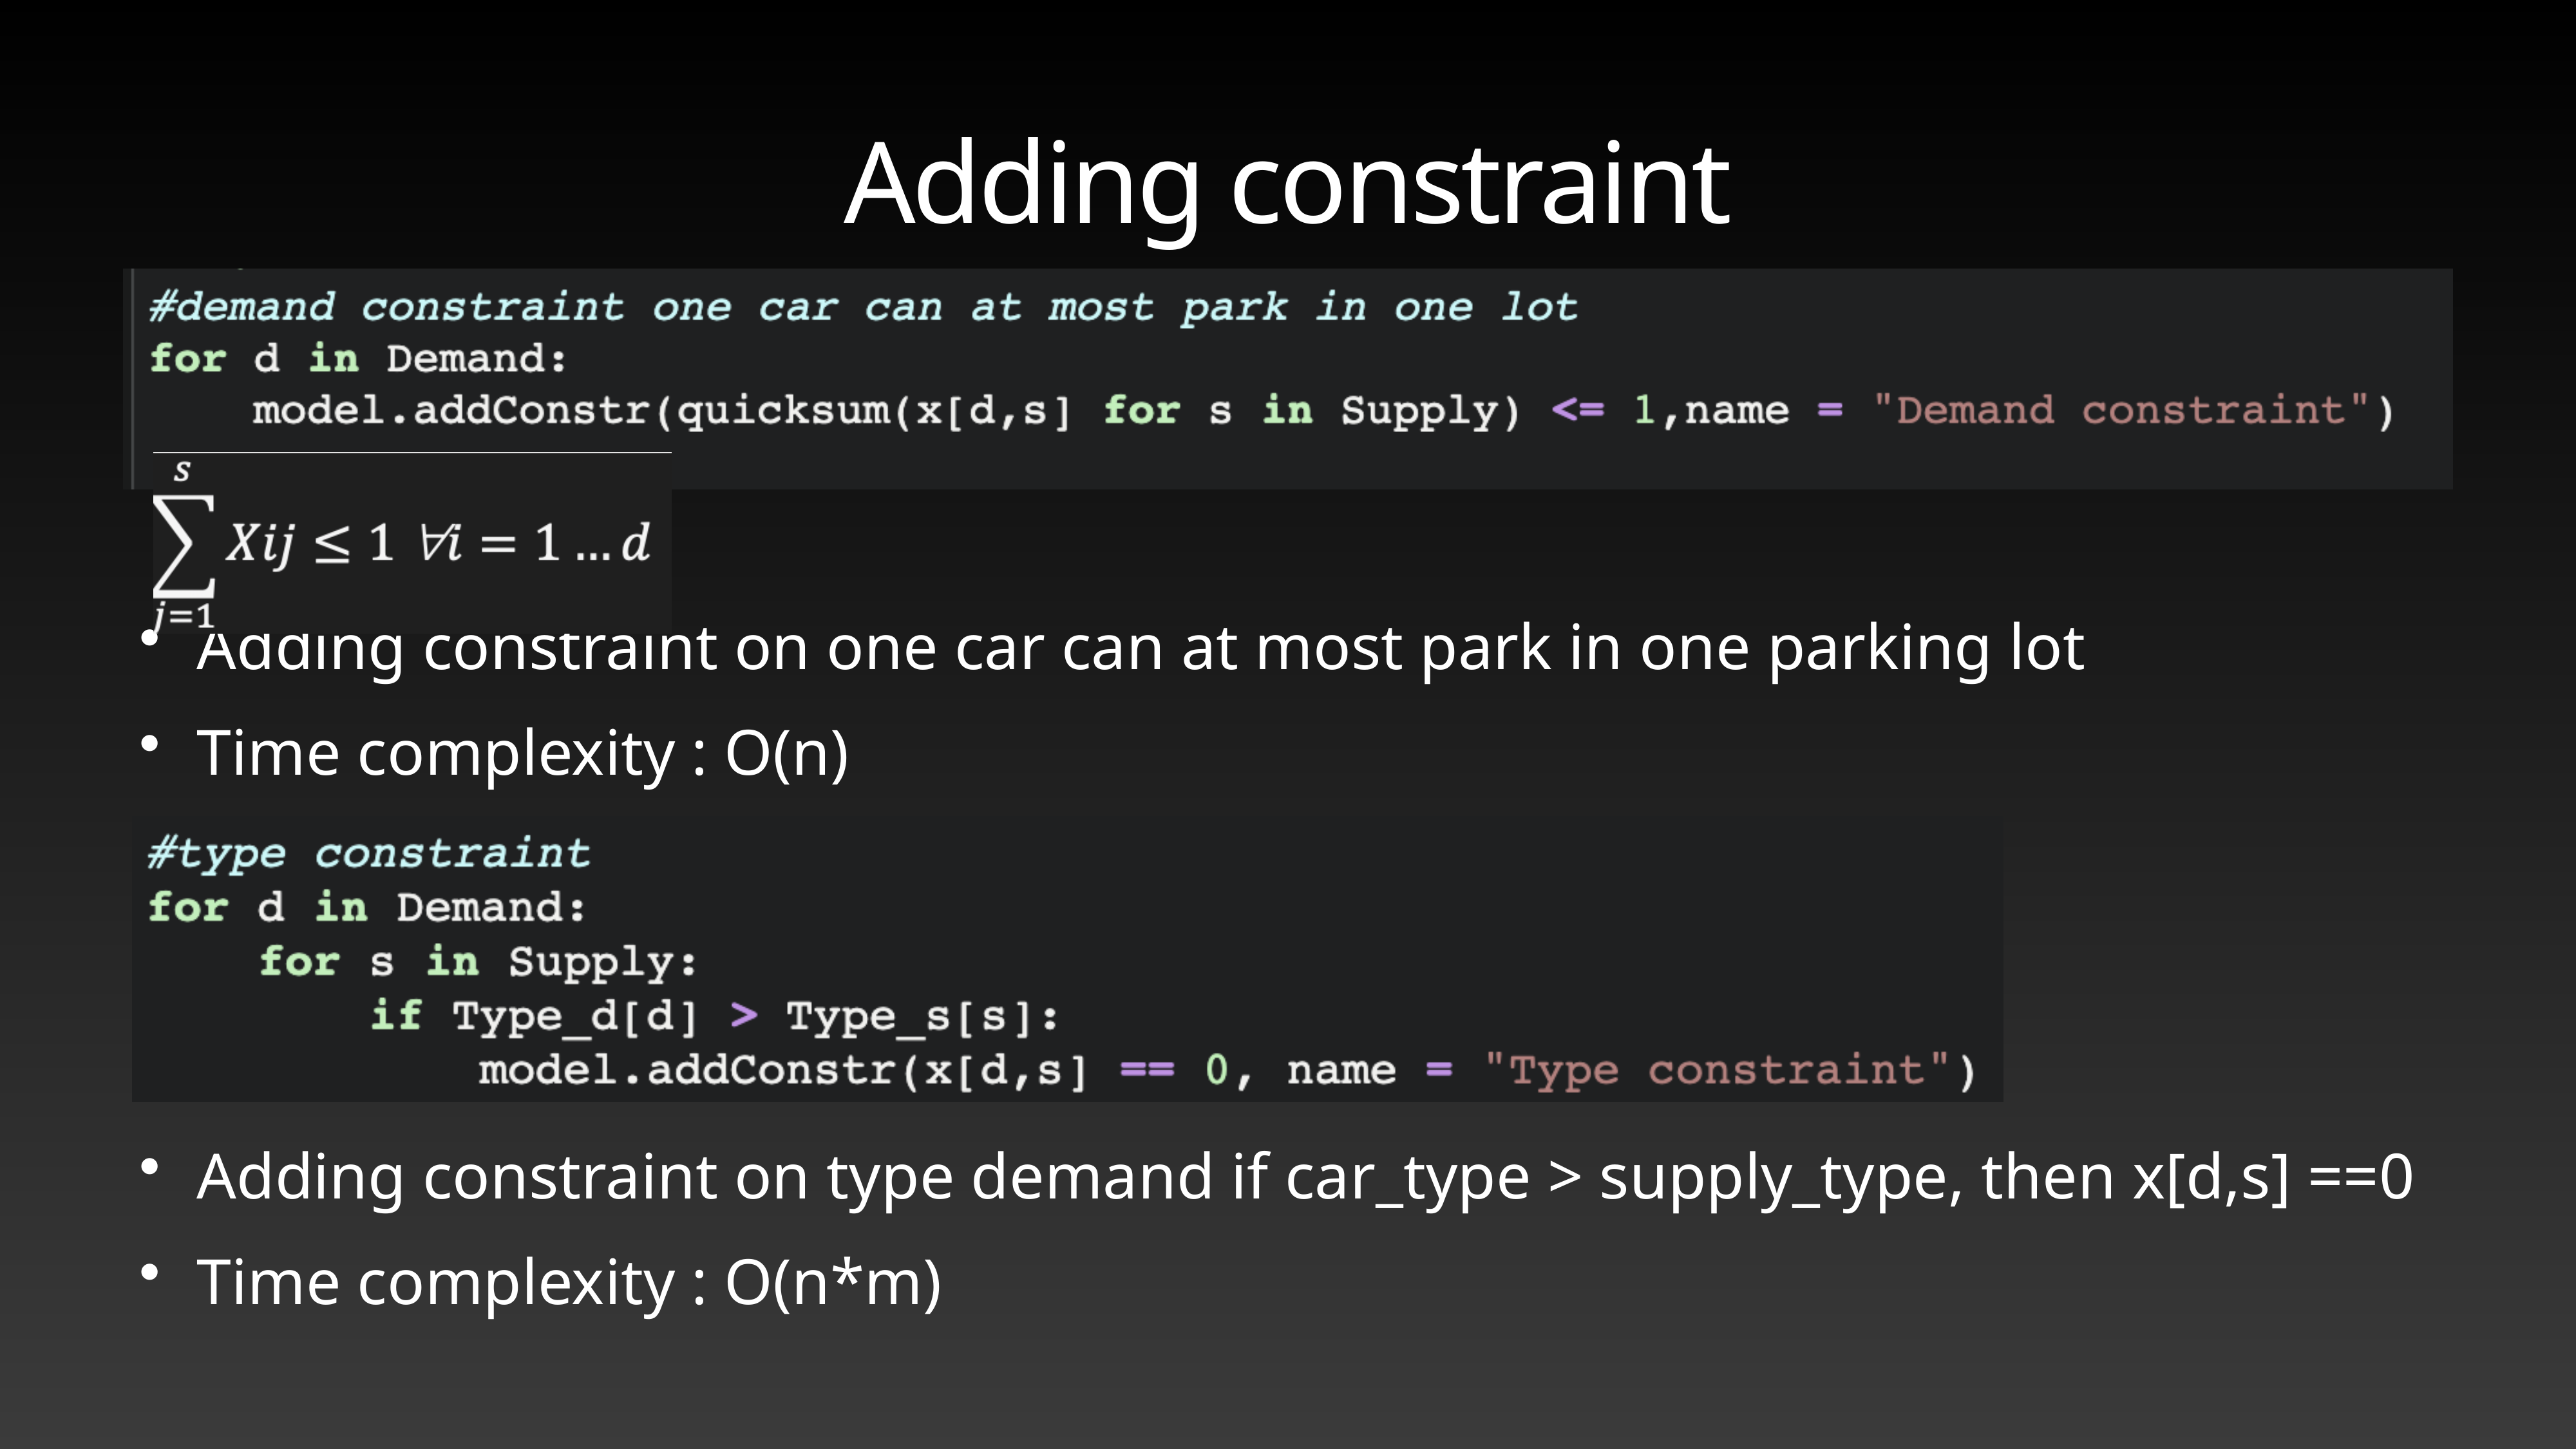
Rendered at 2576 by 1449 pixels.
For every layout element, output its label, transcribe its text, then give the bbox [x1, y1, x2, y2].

picture [123, 268, 2453, 634]
list Adding constraint on one car can at most park in one parking lot Time complexity : O(n) Adding constraint on type demand if car_type > supply_type, then x[d,s] ==0 Time complexity : O(n*m) [133, 495, 2443, 1423]
title Adding constraint [133, 85, 2443, 251]
picture [131, 815, 2003, 1103]
